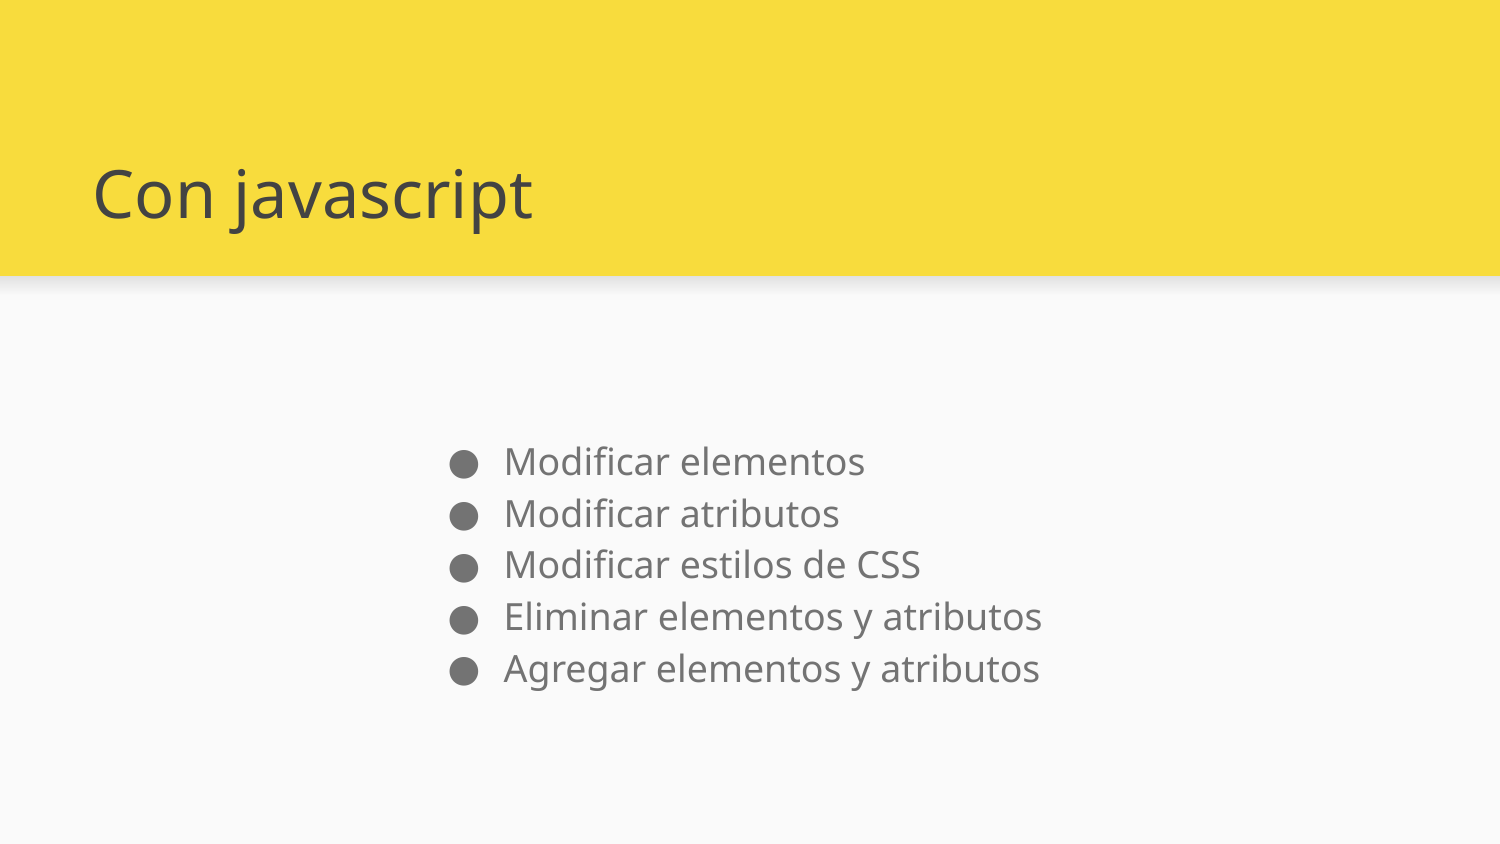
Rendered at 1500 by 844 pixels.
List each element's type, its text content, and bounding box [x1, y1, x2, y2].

list Modificar elementos Modificar atributos Modificar estilos de CSS Eliminar elementos y atributos Agregar elementos y atributos [413, 416, 1087, 713]
title Con javascript [77, 121, 1427, 248]
